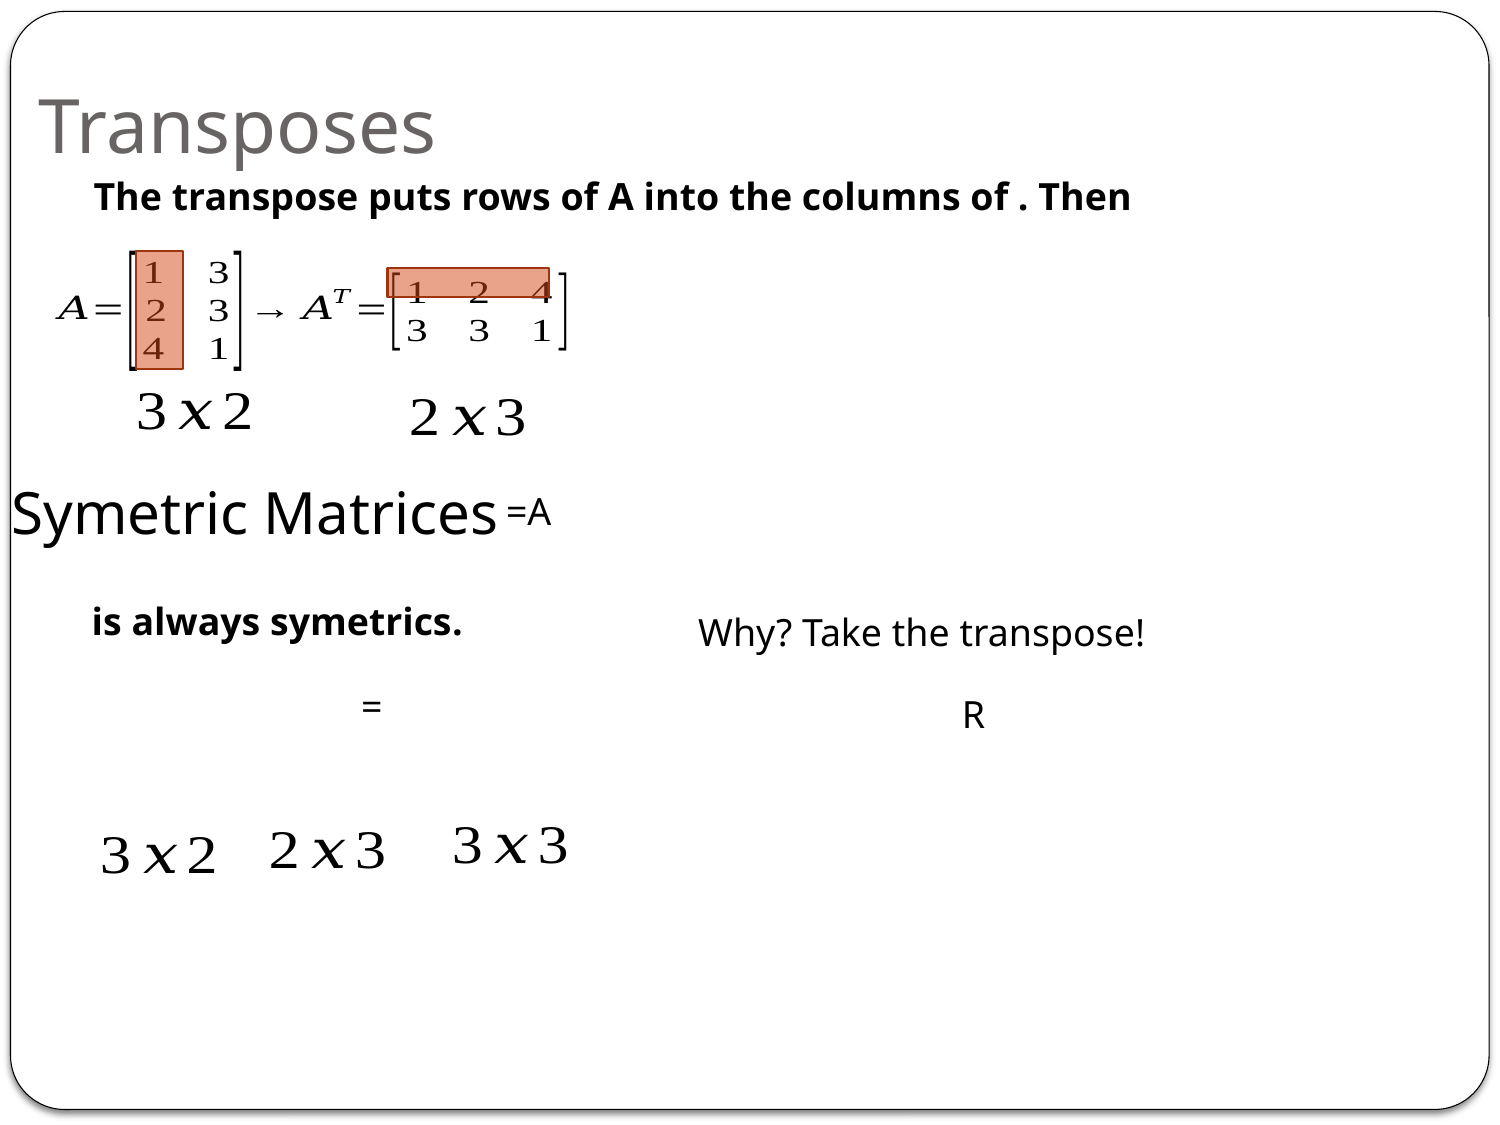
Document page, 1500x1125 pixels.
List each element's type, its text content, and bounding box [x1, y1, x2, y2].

text_box [386, 267, 550, 298]
text_box Transposes [24, 66, 846, 198]
text_box Why? Take the transpose! [683, 601, 1161, 662]
text_box Symetric Matrices [0, 468, 513, 554]
text_box [135, 250, 184, 370]
